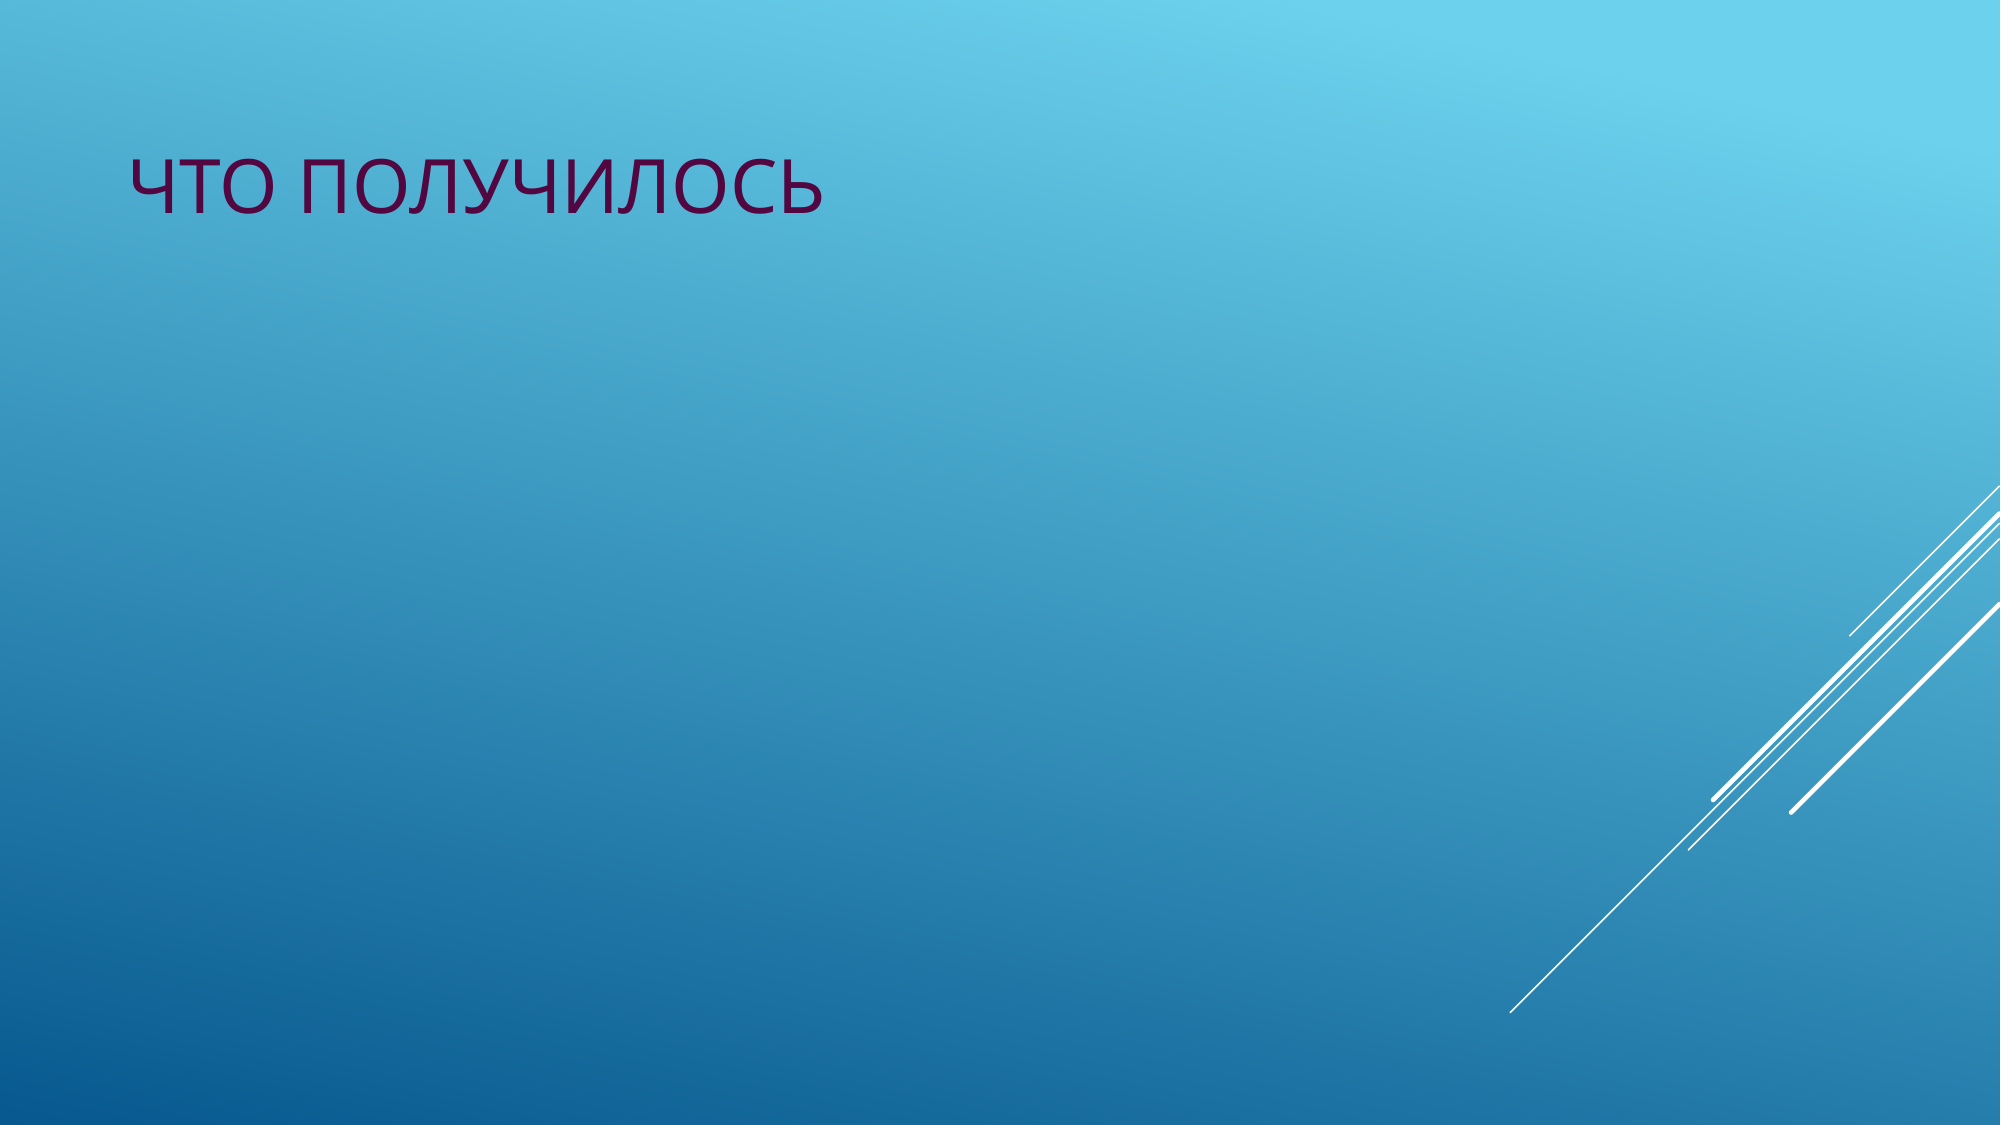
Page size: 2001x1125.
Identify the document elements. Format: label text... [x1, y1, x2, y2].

title Что получилось [112, 60, 1513, 308]
